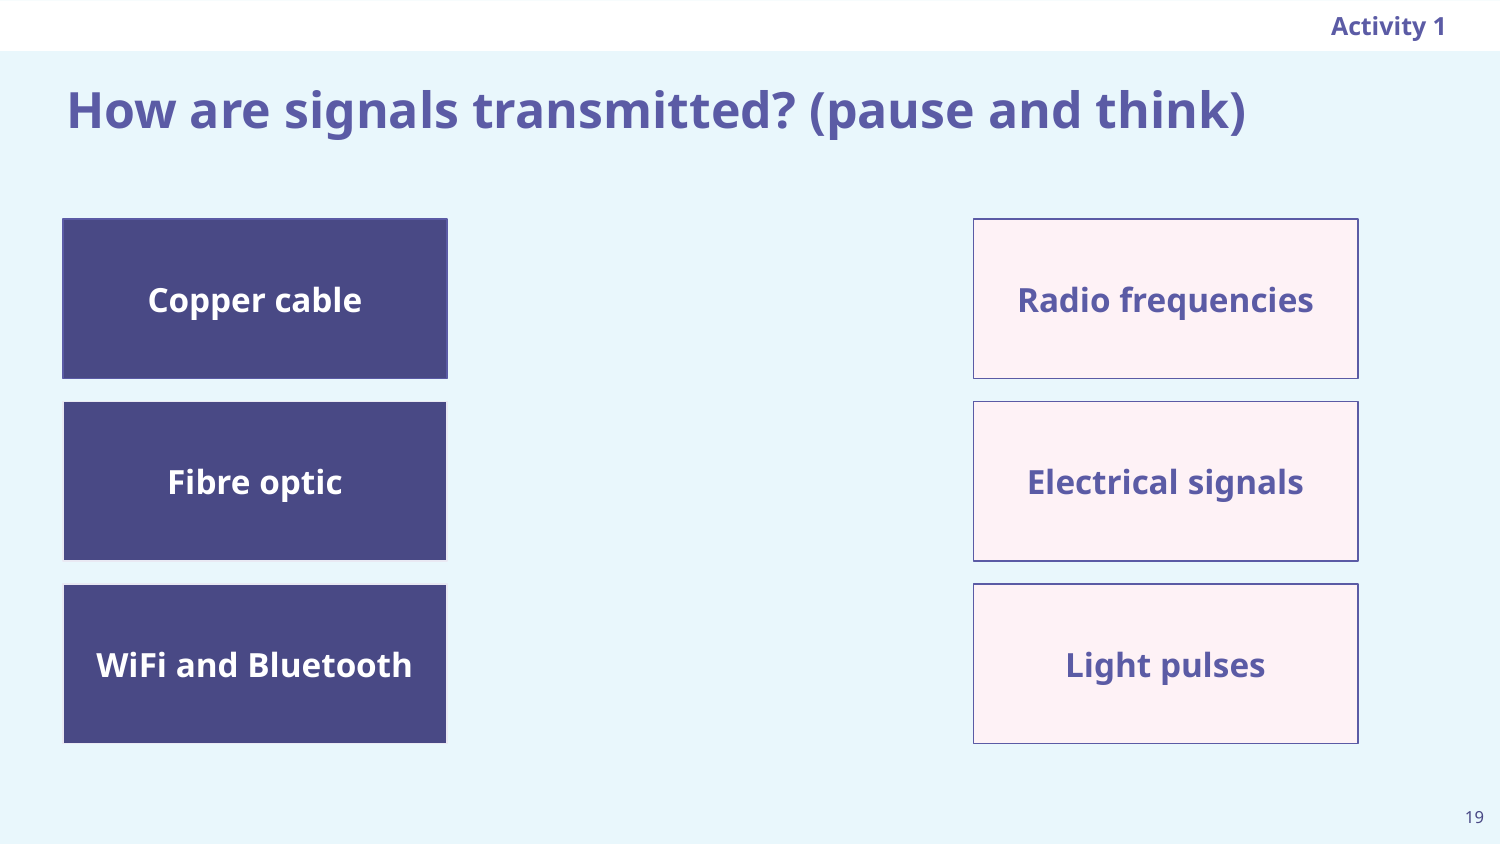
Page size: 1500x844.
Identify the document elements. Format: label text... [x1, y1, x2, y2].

title How are signals transmitted? (pause and think) [51, 51, 1449, 167]
text_box WiFi and Bluetooth [62, 583, 448, 744]
text_box Radio frequencies [973, 219, 1358, 379]
subtitle Activity 1 [862, 0, 1448, 52]
text_box Electrical signals [973, 401, 1358, 561]
text_box Fibre optic [62, 401, 448, 561]
text_box Light pulses [973, 583, 1358, 744]
slide_number ‹#› [1448, 792, 1500, 844]
text_box Copper cable [62, 219, 448, 379]
